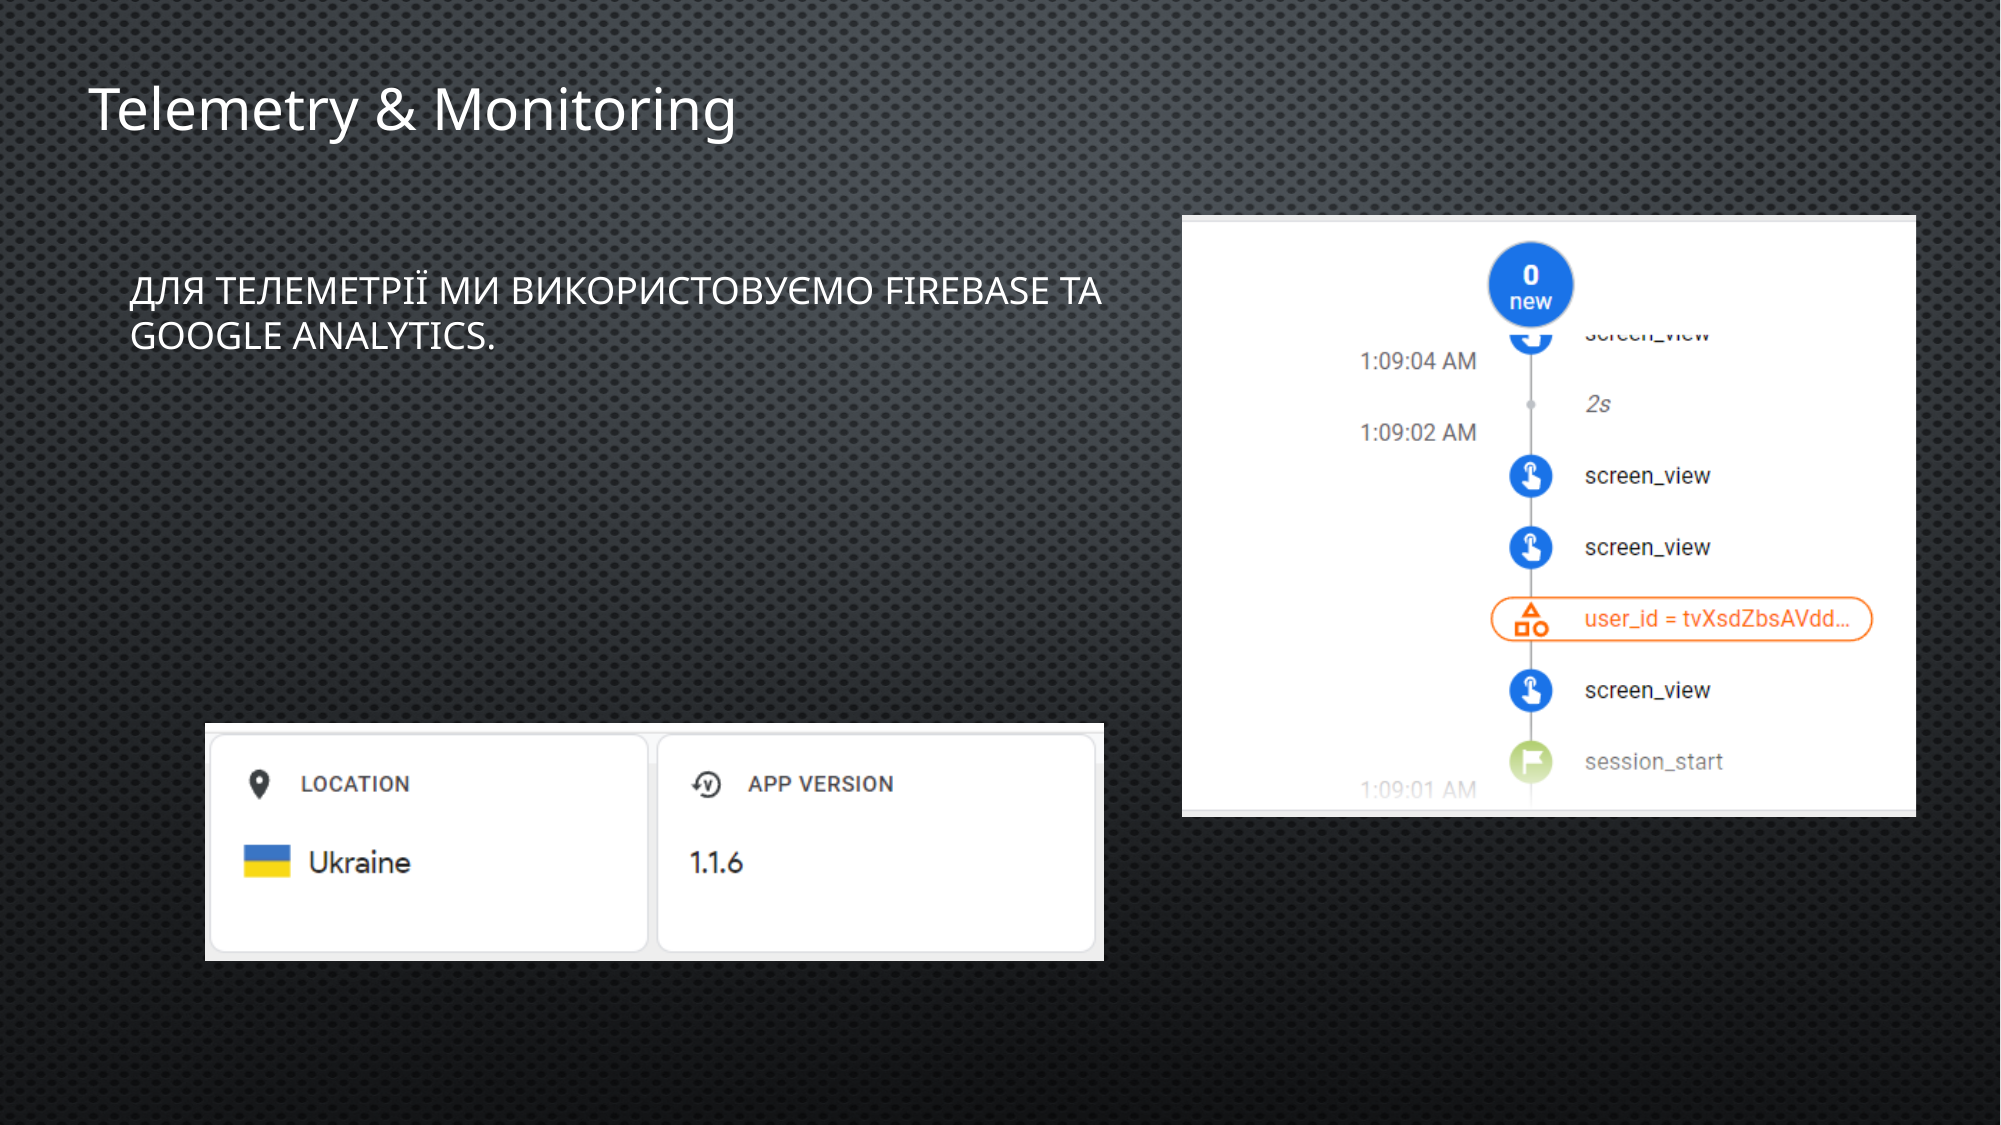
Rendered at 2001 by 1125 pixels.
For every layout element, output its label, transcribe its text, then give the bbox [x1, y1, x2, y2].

list Для телеметрії ми використовуємо firebase та google analytics. [114, 233, 1176, 391]
title Telemetry & Monitoring [73, 0, 1717, 216]
picture [0, 0, 2001, 1125]
